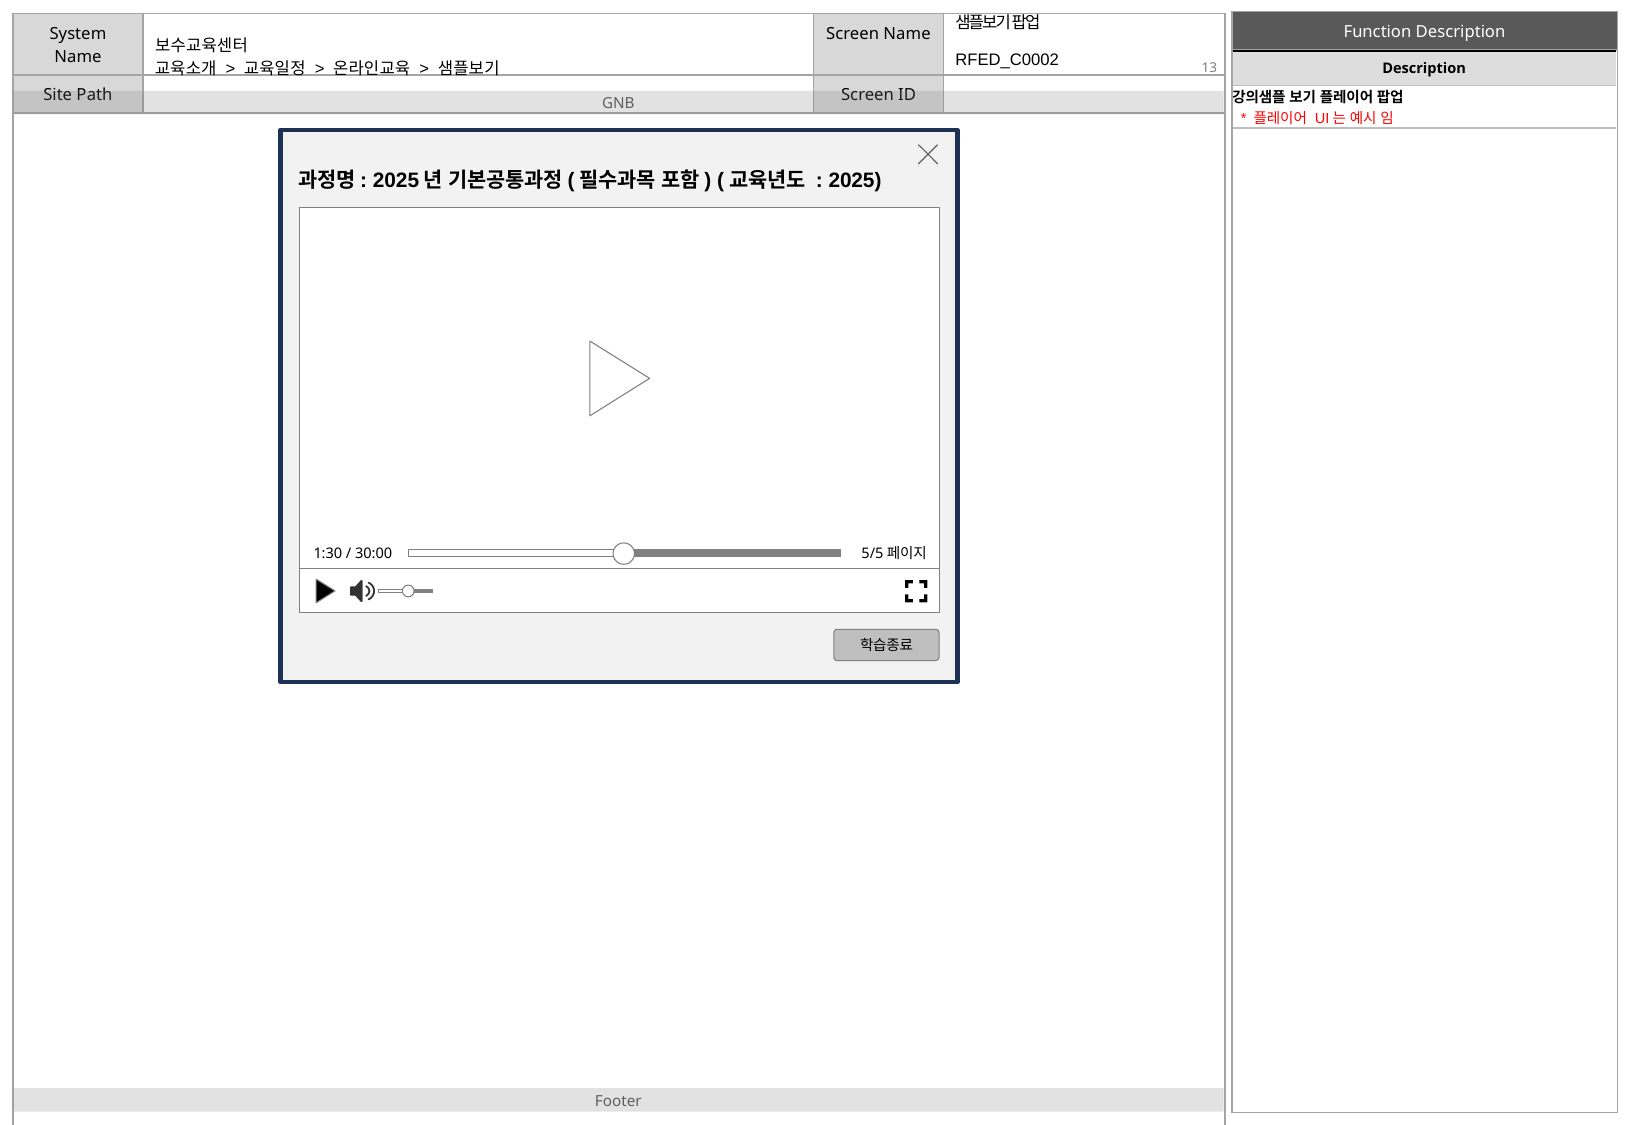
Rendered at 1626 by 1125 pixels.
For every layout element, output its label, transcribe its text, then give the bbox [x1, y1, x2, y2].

list 샘플보기 팝업 [943, 14, 1227, 50]
text_box [278, 128, 960, 684]
text_box 과정명: 2025년 기본공통과정(필수과목 포함) (교육년도 : 2025) [283, 159, 923, 200]
text_box [314, 577, 338, 605]
text_box 5/5페이지 [846, 536, 946, 570]
text_box 1:30 / 30:00 [298, 536, 415, 570]
text_box [298, 570, 900, 615]
text_box [612, 540, 635, 547]
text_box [407, 549, 842, 558]
text_box [415, 559, 846, 570]
title 교육소개 > 교육일정 > 온라인교육 > 샘플보기 [143, 52, 813, 87]
table_cell 강의샘플 보기 플레이어 팝업 * 플레이어 UI는 예시 임 [1233, 86, 1616, 127]
text_box [917, 144, 939, 165]
text_box [298, 206, 941, 553]
picture [350, 578, 375, 603]
text_box [587, 339, 652, 418]
text_box [933, 570, 941, 615]
list RFED_C0002 [943, 50, 1226, 87]
picture [897, 572, 936, 611]
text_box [379, 584, 433, 598]
text_box 학습종료 [831, 627, 942, 663]
table_header Description [1233, 52, 1616, 85]
